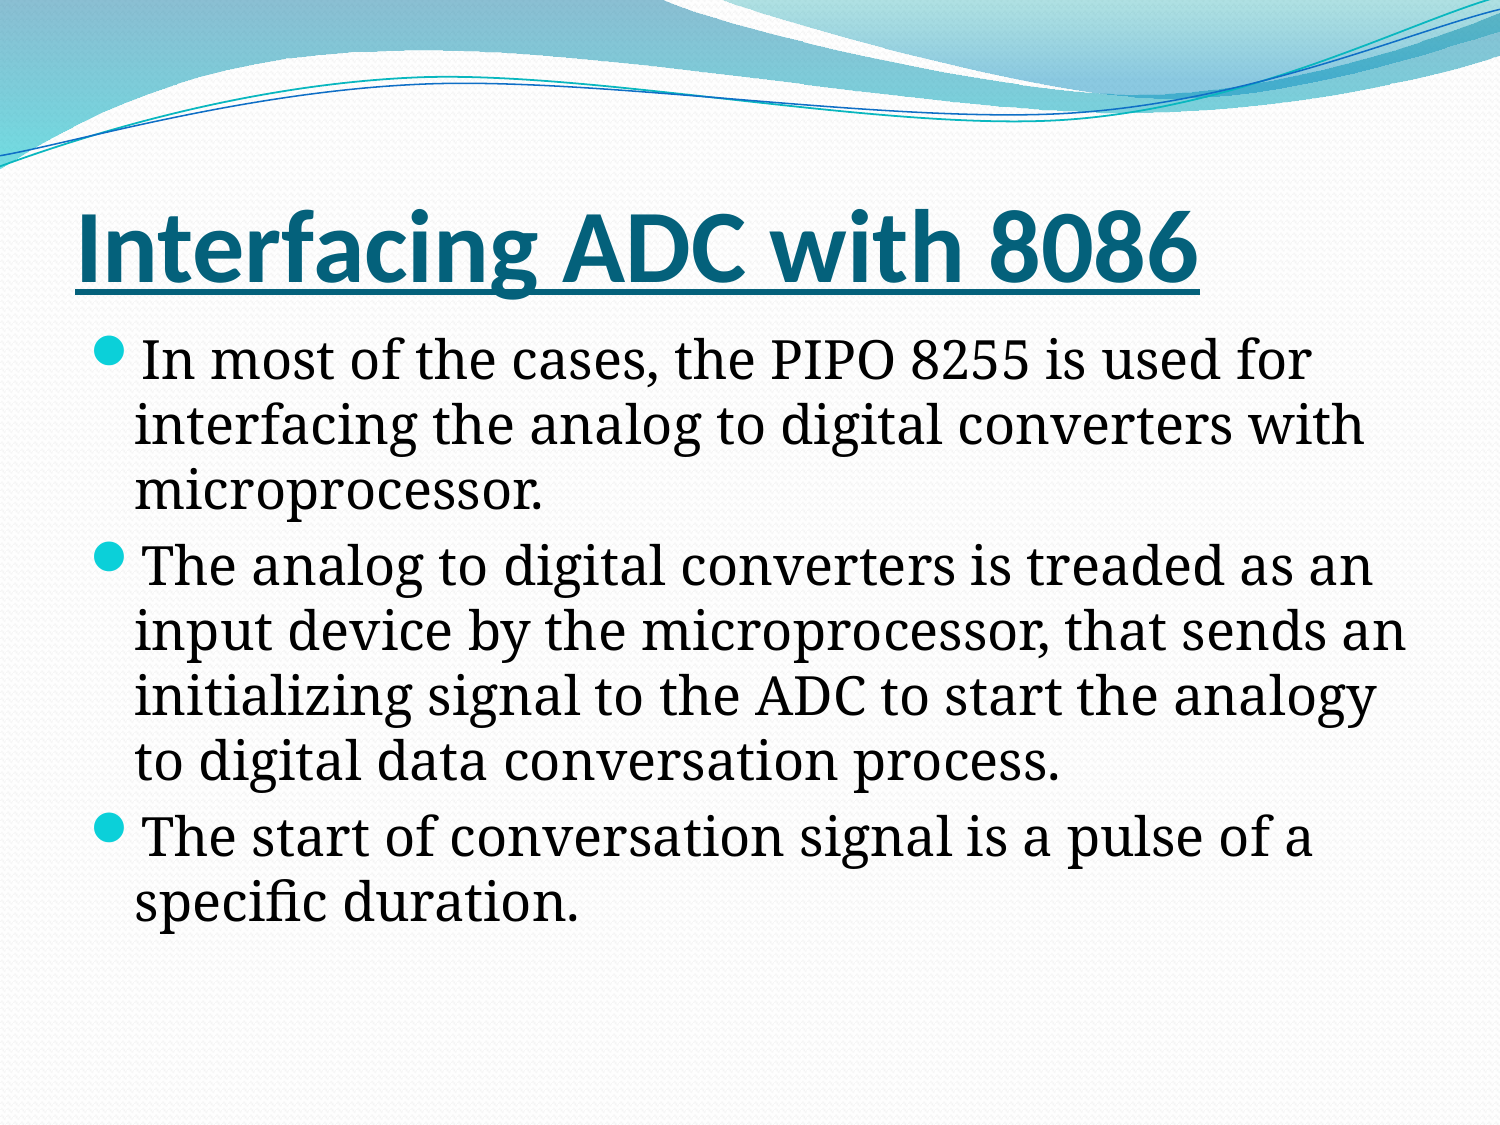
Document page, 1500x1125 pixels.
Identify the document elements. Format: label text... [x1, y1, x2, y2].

title Interfacing ADC with 8086 [75, 115, 1425, 303]
list In most of the cases, the PIPO 8255 is used for interfacing the analog to digital converters with microprocessor. The analog to digital converters is treaded as an input device by the microprocessor, that sends an initializing signal to the ADC to start the analogy to digital data conversation process. The start of conversation signal is a pulse of a specific duration. [75, 317, 1425, 1038]
